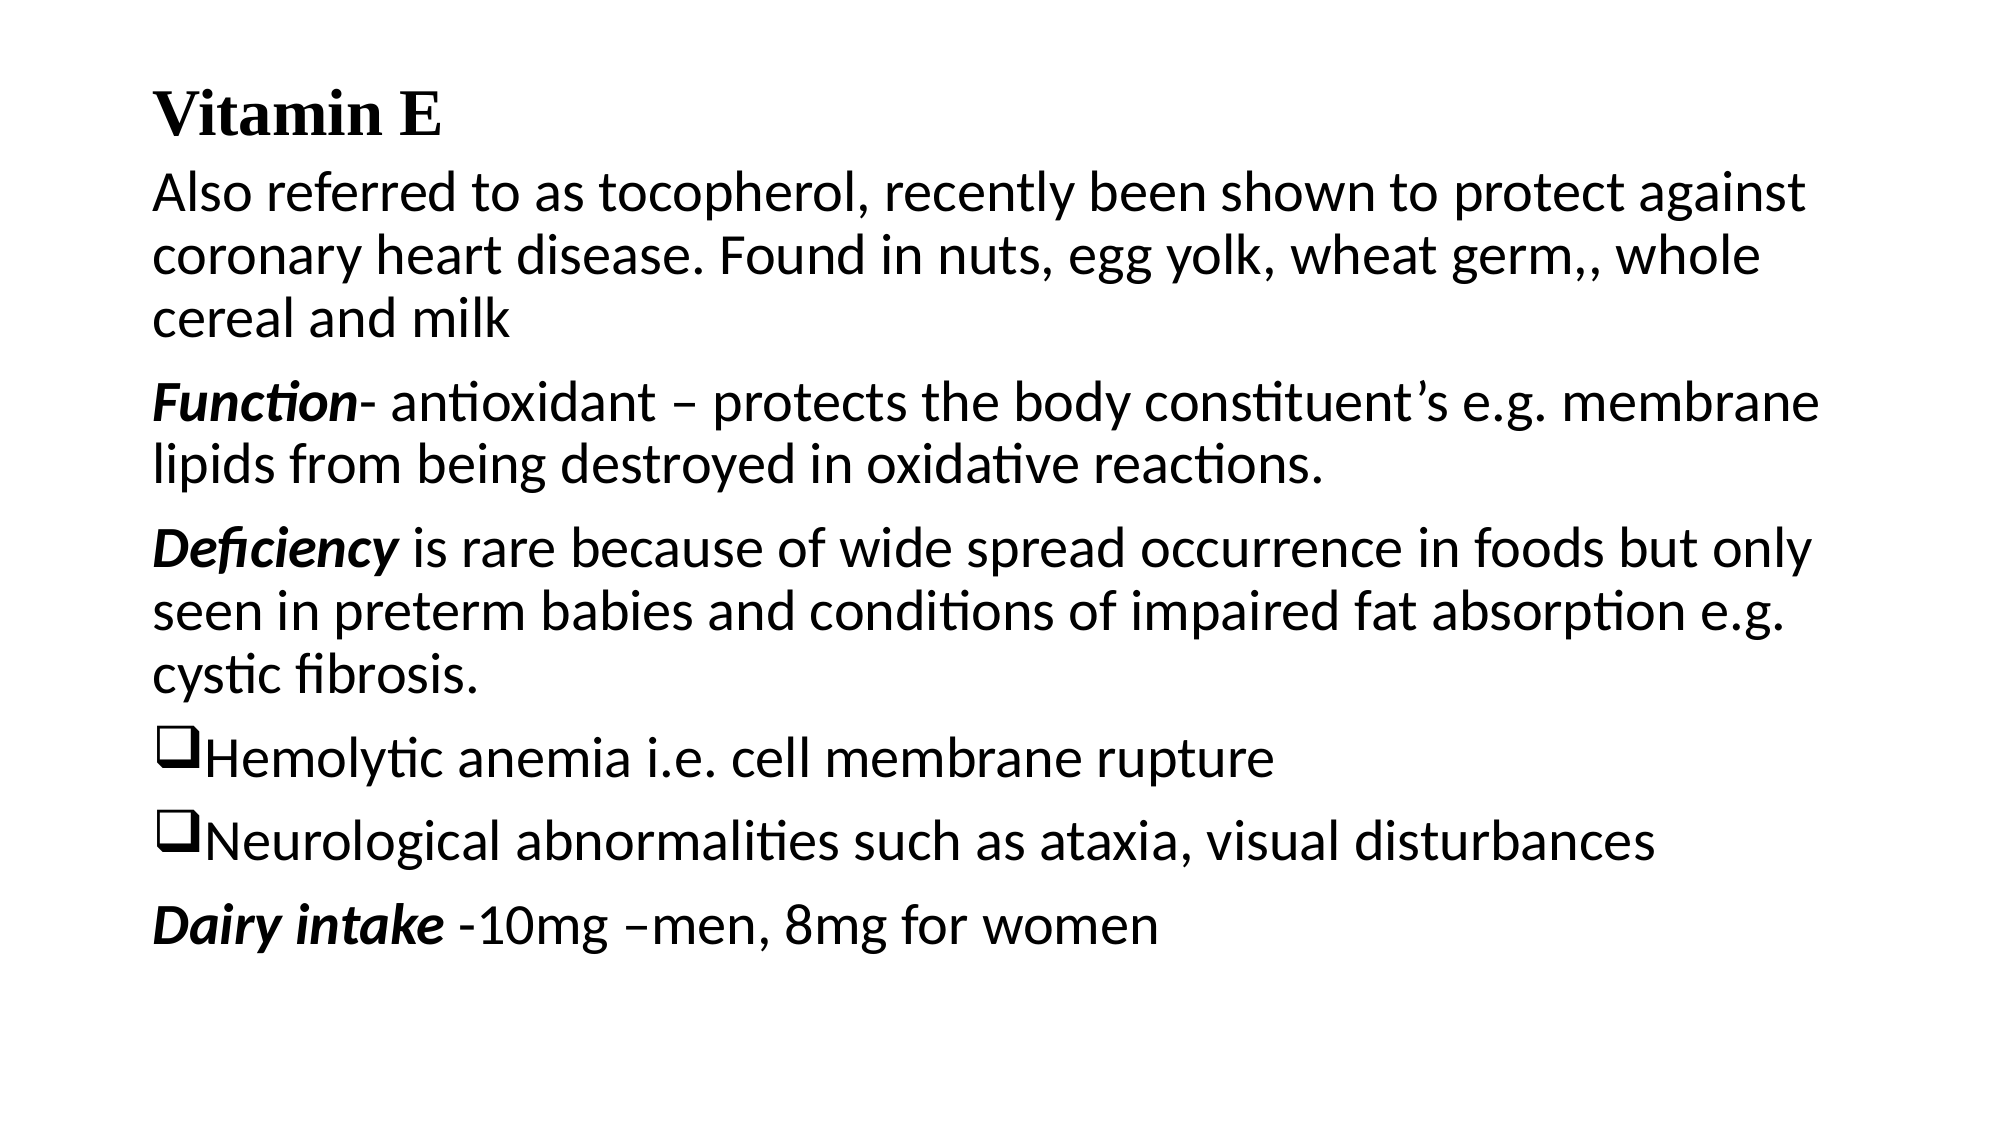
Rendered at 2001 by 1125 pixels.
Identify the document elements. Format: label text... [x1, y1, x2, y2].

title Vitamin E [137, 59, 1863, 154]
list Also referred to as tocopherol, recently been shown to protect against coronary heart disease. Found in nuts, egg yolk, wheat germ,, whole cereal and milk Function- antioxidant – protects the body constituent’s e.g. membrane lipids from being destroyed in oxidative reactions. Deficiency is rare because of wide spread occurrence in foods but only seen in preterm babies and conditions of impaired fat absorption e.g. cystic fibrosis. Hemolytic anemia i.e. cell membrane rupture Neurological abnormalities such as ataxia, visual disturbances Dairy intake -10mg –men, 8mg for women [137, 154, 1863, 1064]
